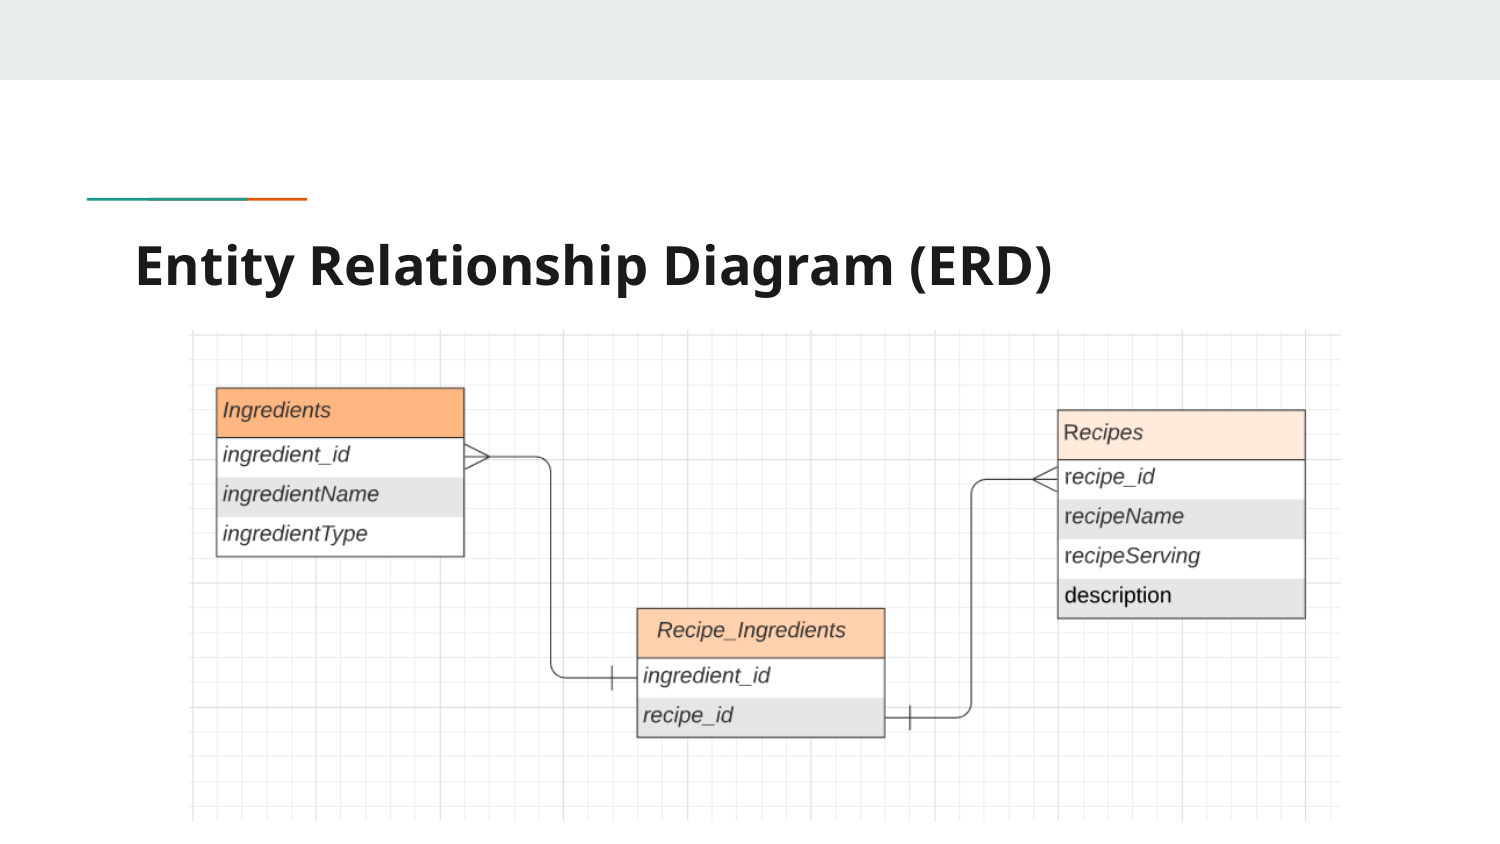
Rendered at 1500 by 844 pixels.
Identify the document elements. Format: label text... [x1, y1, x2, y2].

title Entity Relationship Diagram (ERD) [119, 216, 1381, 305]
picture [188, 330, 1341, 821]
